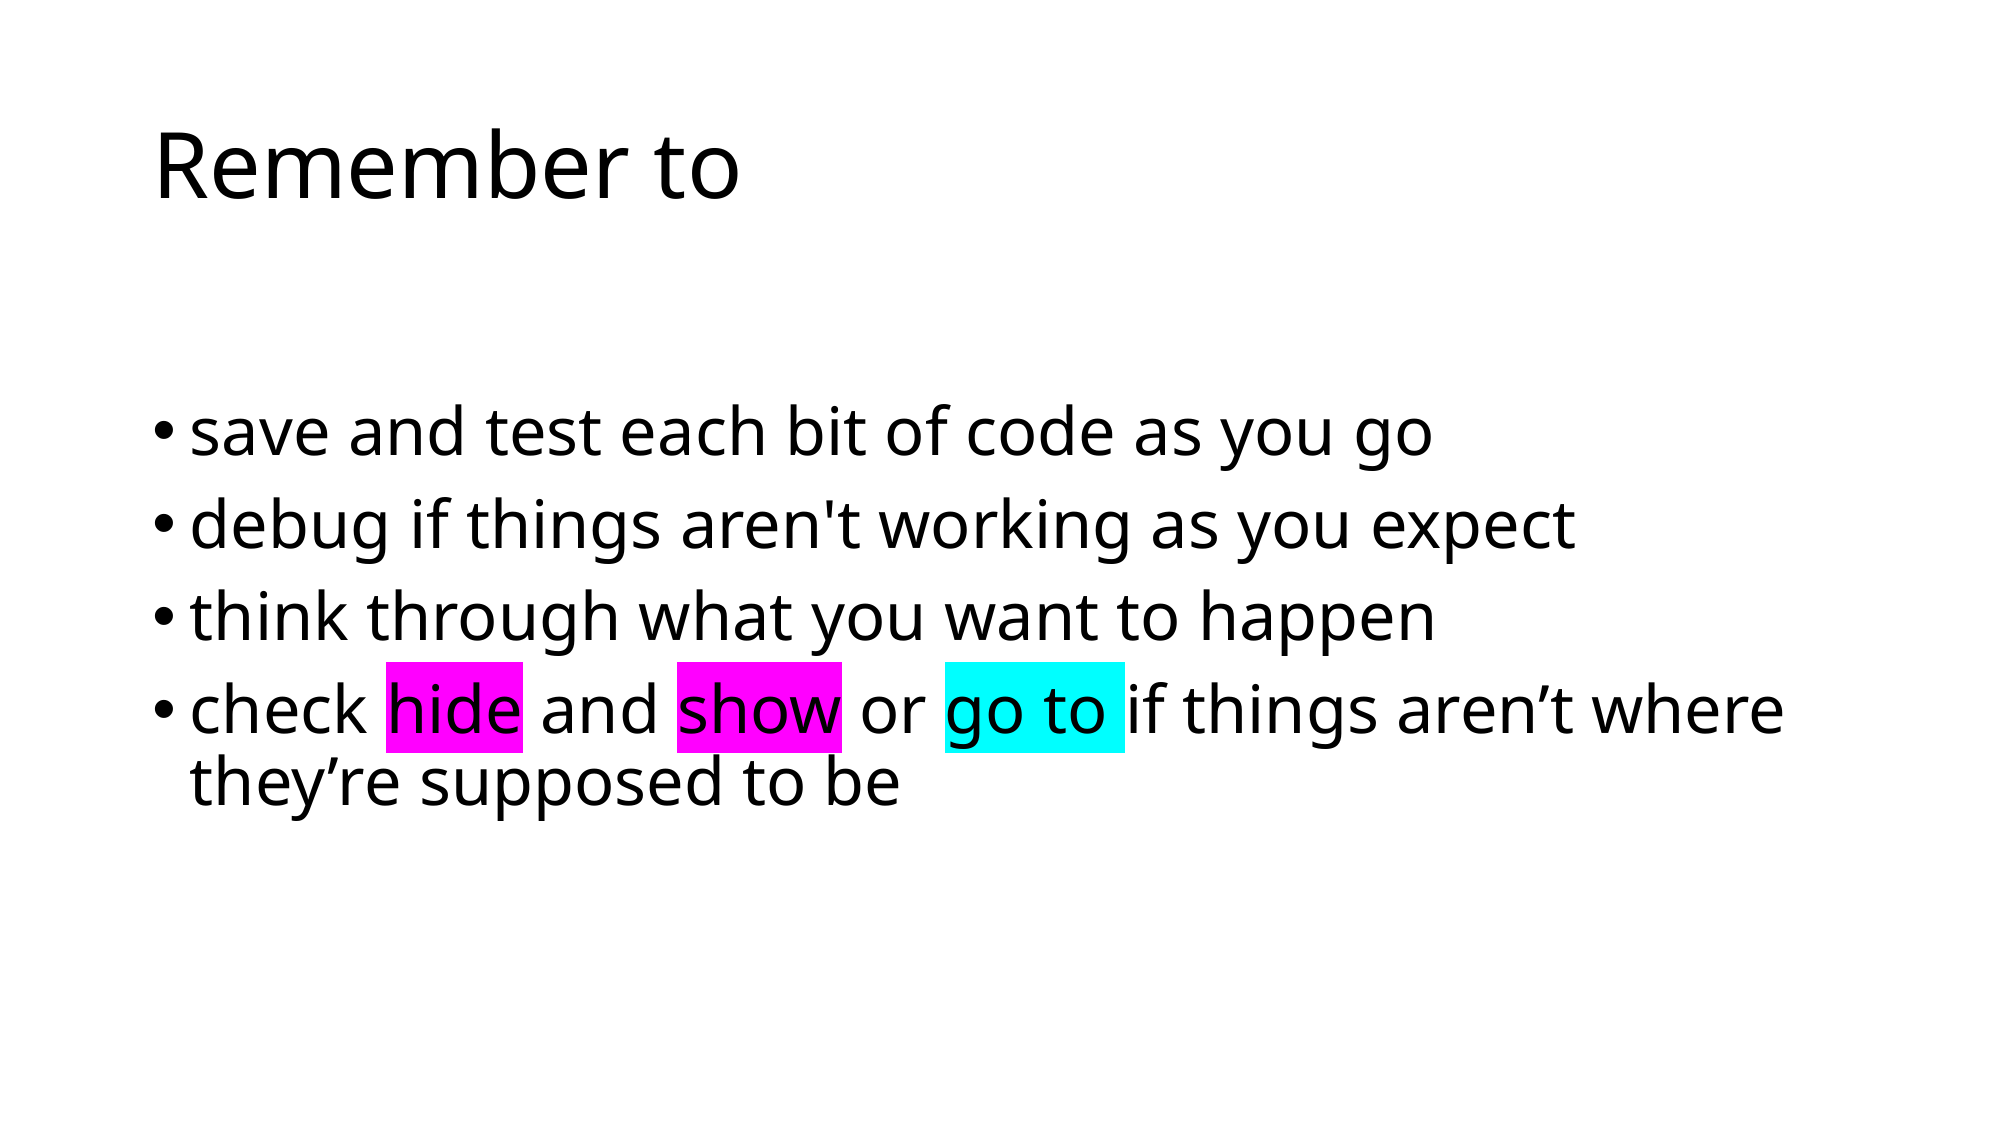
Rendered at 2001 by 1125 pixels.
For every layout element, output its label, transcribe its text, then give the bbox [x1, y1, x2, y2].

title Remember to [137, 59, 1863, 278]
list save and test each bit of code as you go debug if things aren't working as you expect think through what you want to happen check hide and show or go to if things aren’t where they’re supposed to be [137, 299, 1863, 1014]
